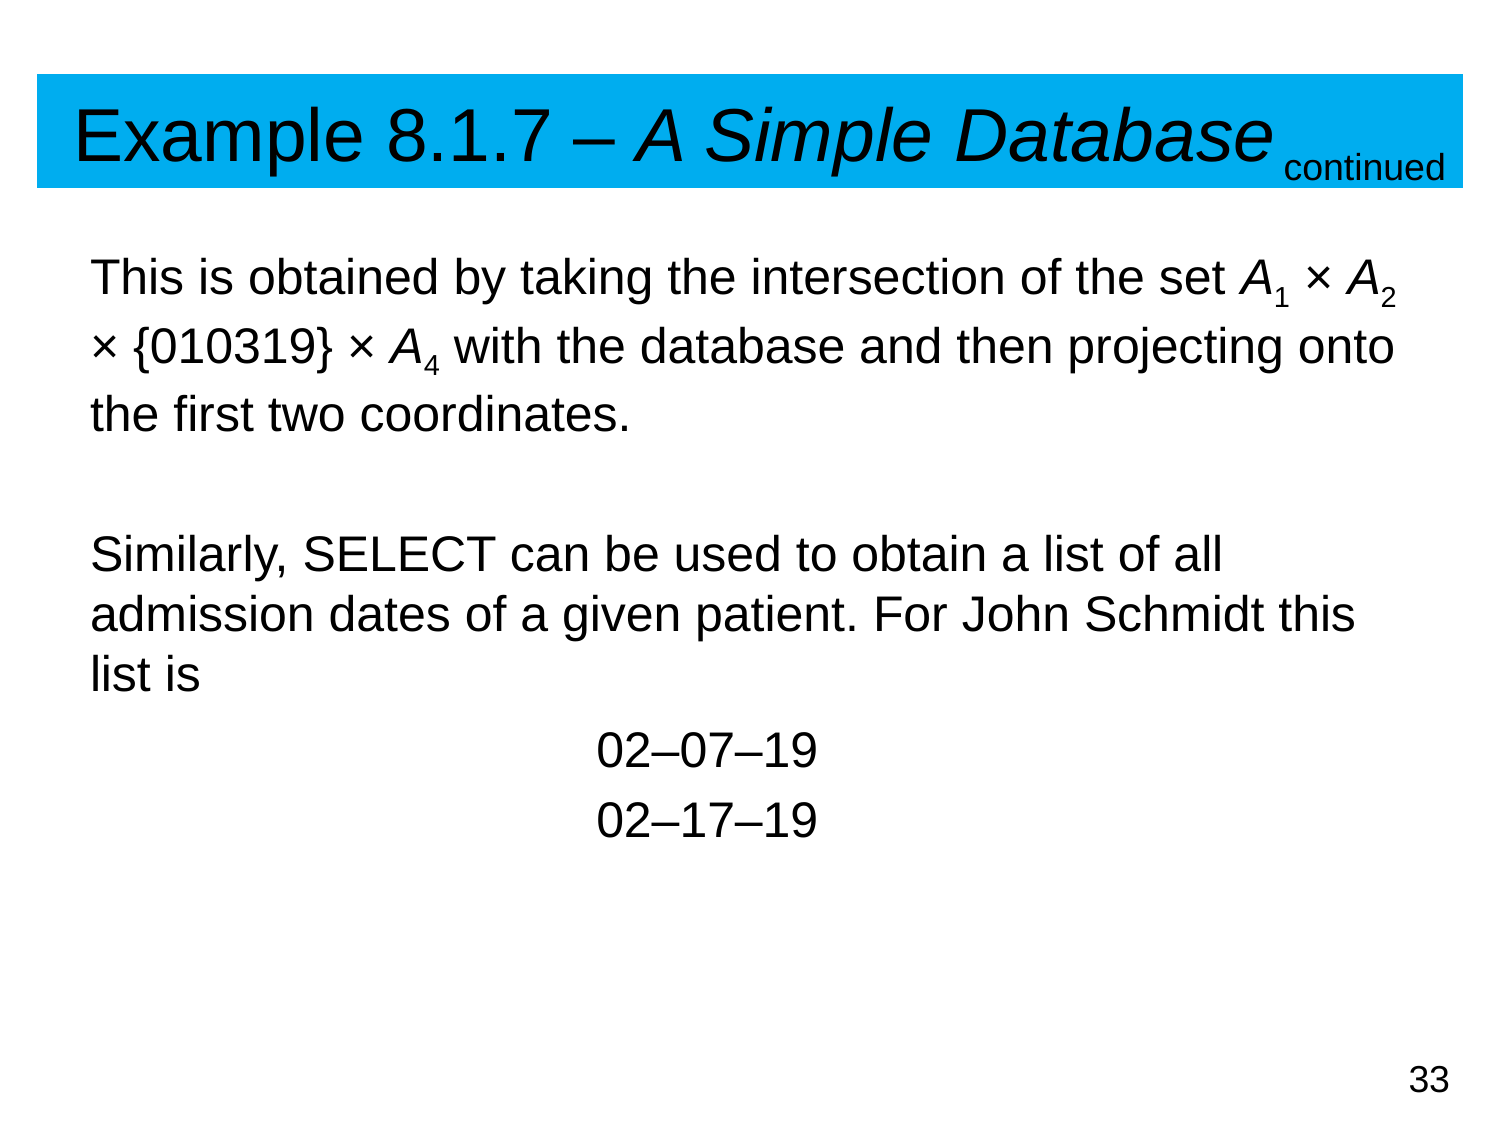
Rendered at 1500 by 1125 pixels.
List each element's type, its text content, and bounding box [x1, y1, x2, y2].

title Example 8.1.7 – A Simple Database [58, 37, 1408, 225]
list continued [1268, 135, 1463, 206]
list This is obtained by taking the intersection of the set A1 × A2 × {010319} × A4 with the database and then projecting onto the first two coordinates. Similarly, SELECT can be used to obtain a list of all admission dates of a given patient. For John Schmidt this list is 02–07–19 02–17–19 [75, 237, 1425, 875]
